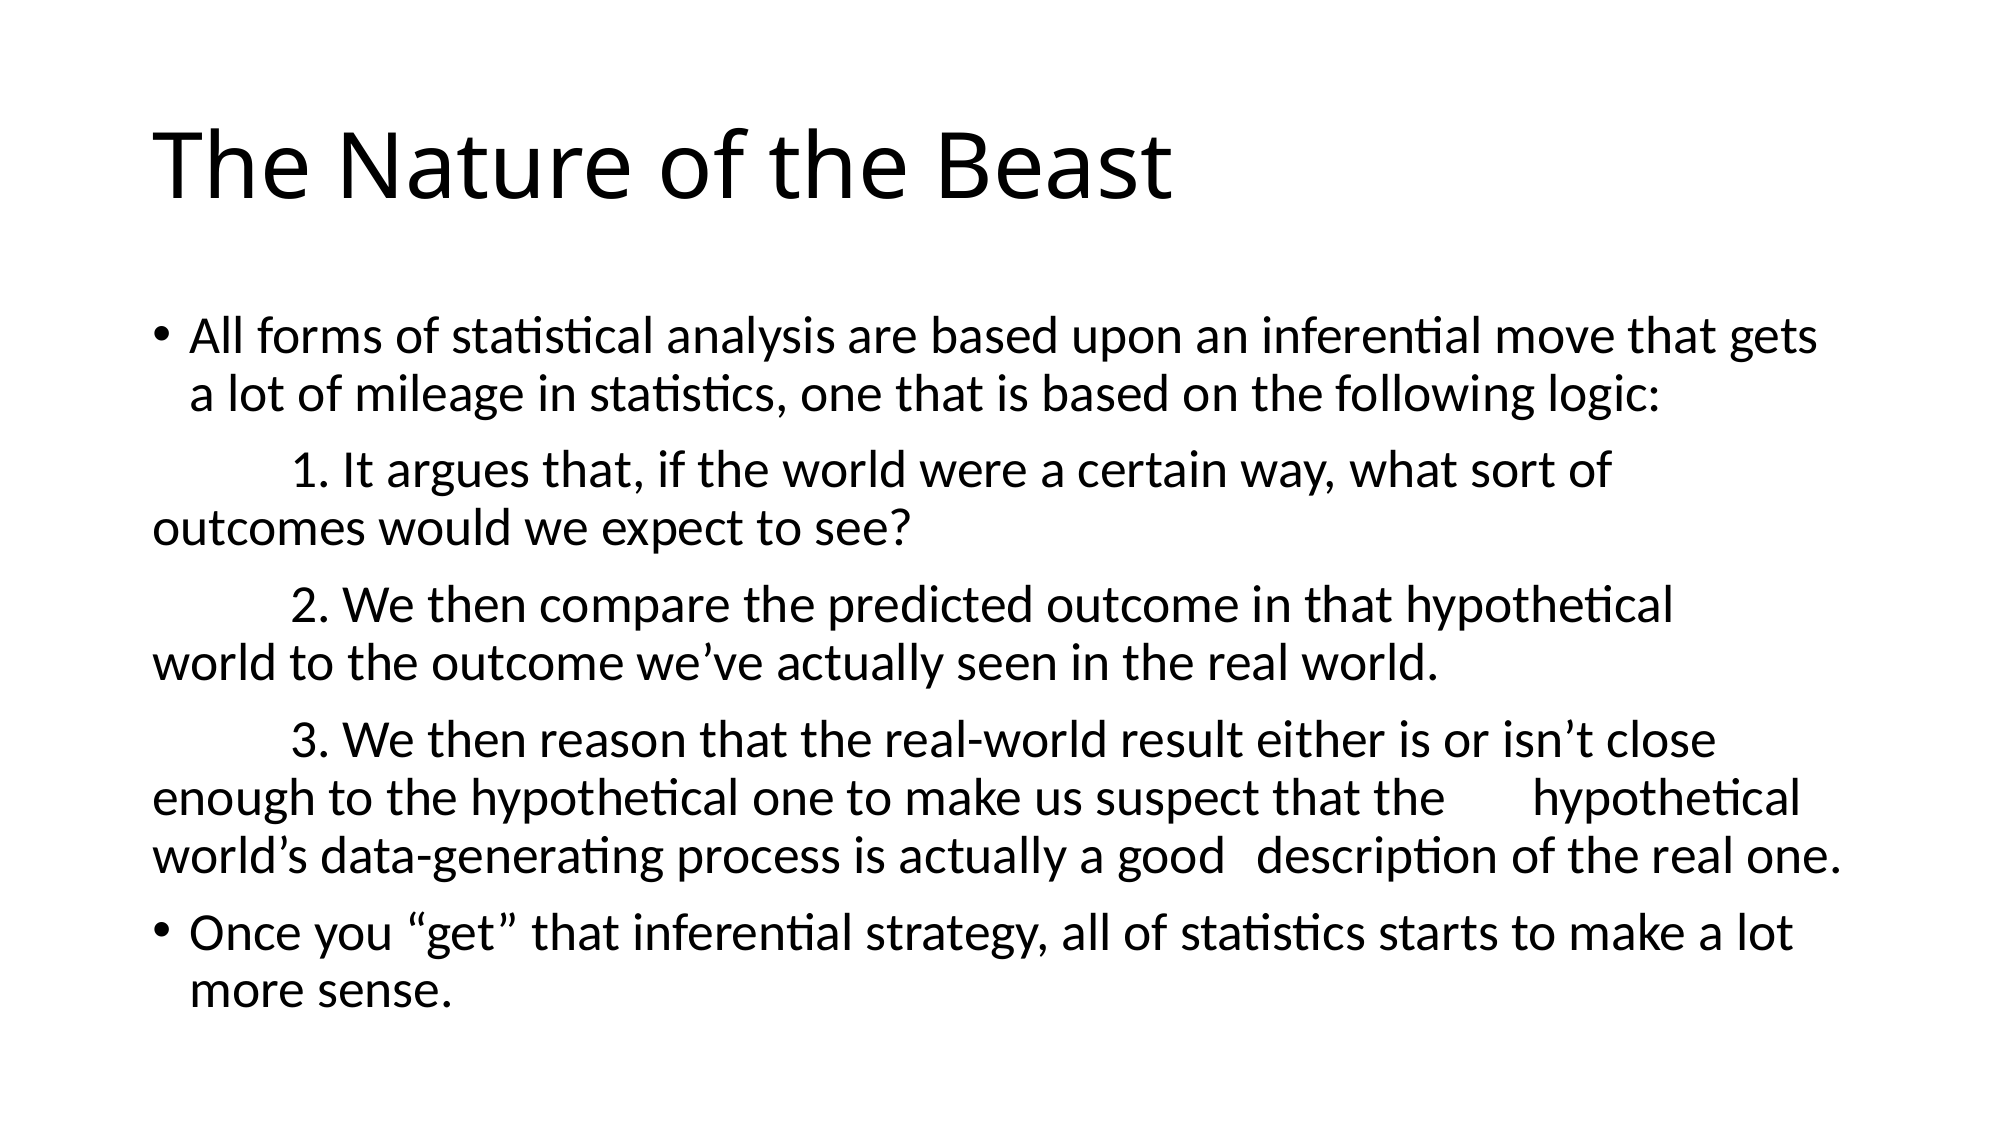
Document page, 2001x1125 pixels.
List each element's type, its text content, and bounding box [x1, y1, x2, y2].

title The Nature of the Beast [137, 59, 1863, 278]
list All forms of statistical analysis are based upon an inferential move that gets a lot of mileage in statistics, one that is based on the following logic: 1. It argues that, if the world were a certain way, what sort of outcomes would we expect to see? 2. We then compare the predicted outcome in that hypothetical world to the outcome we’ve actually seen in the real world. 3. We then reason that the real-world result either is or isn’t close enough to the hypothetical one to make us suspect that the hypothetical world’s data-generating process is actually a good description of the real one. Once you “get” that inferential strategy, all of statistics starts to make a lot more sense. [137, 299, 1863, 1054]
